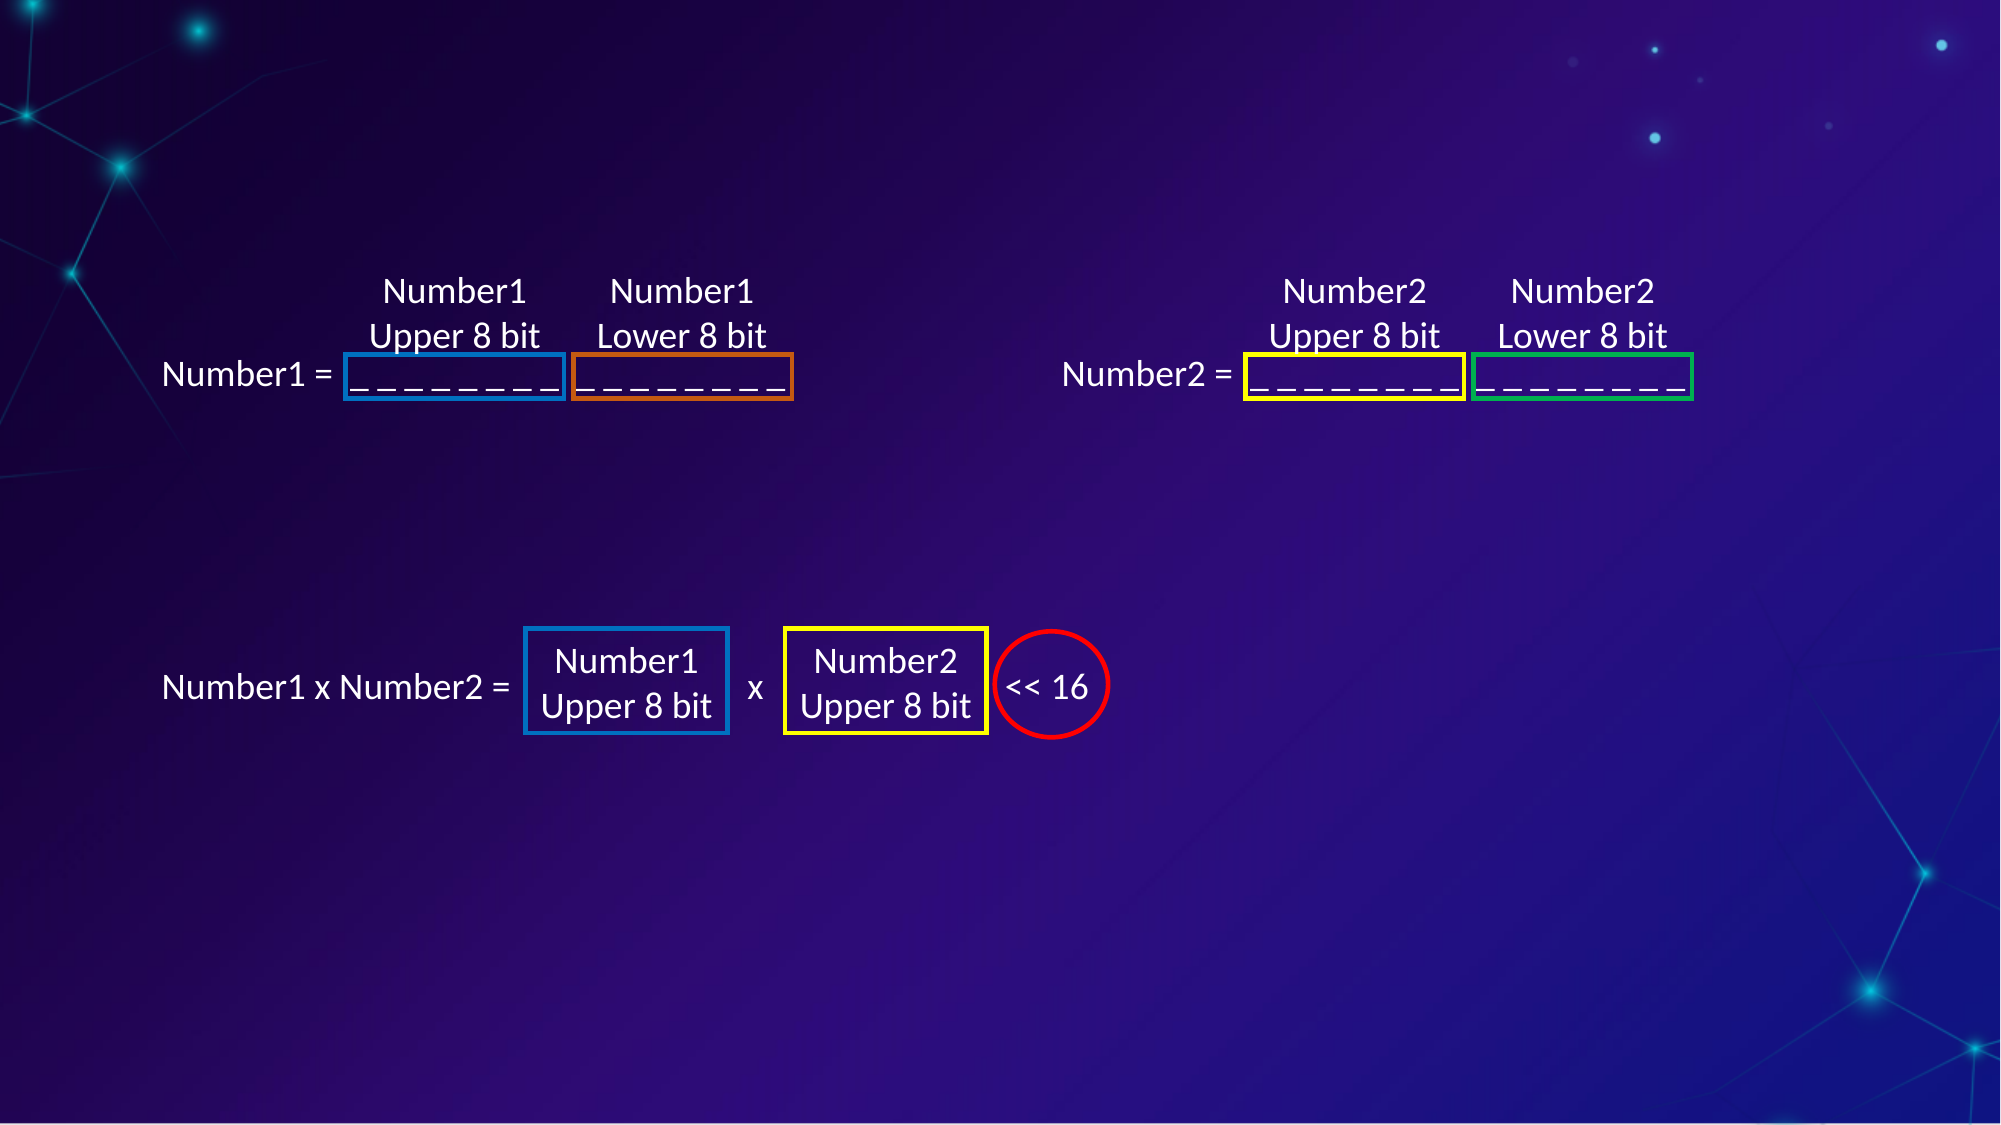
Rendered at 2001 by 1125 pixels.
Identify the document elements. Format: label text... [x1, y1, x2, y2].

text_box Number1 Lower 8 bit [581, 258, 783, 363]
text_box Number1 = _ _ _ _ _ _ _ _ _ _ _ _ _ _ _ _ Number2 = _ _ _ _ _ _ _ _ _ _ _ _ _ _ _ _ [146, 71, 1936, 402]
text_box [344, 354, 565, 399]
text_box [993, 630, 1110, 739]
text_box Number2 Upper 8 bit [1253, 258, 1456, 363]
picture [0, 0, 2001, 1125]
text_box [1244, 354, 1465, 399]
text_box Number2 Upper 8 bit [784, 627, 988, 734]
text_box Number2 Lower 8 bit [1482, 258, 1683, 363]
text_box [572, 354, 793, 399]
picture [28, 0, 38, 9]
text_box Number1 x Number2 = x << 16 [146, 609, 1905, 805]
text_box [1472, 354, 1693, 399]
text_box Number1 Upper 8 bit [525, 627, 729, 734]
text_box Number1 Upper 8 bit [353, 258, 556, 363]
